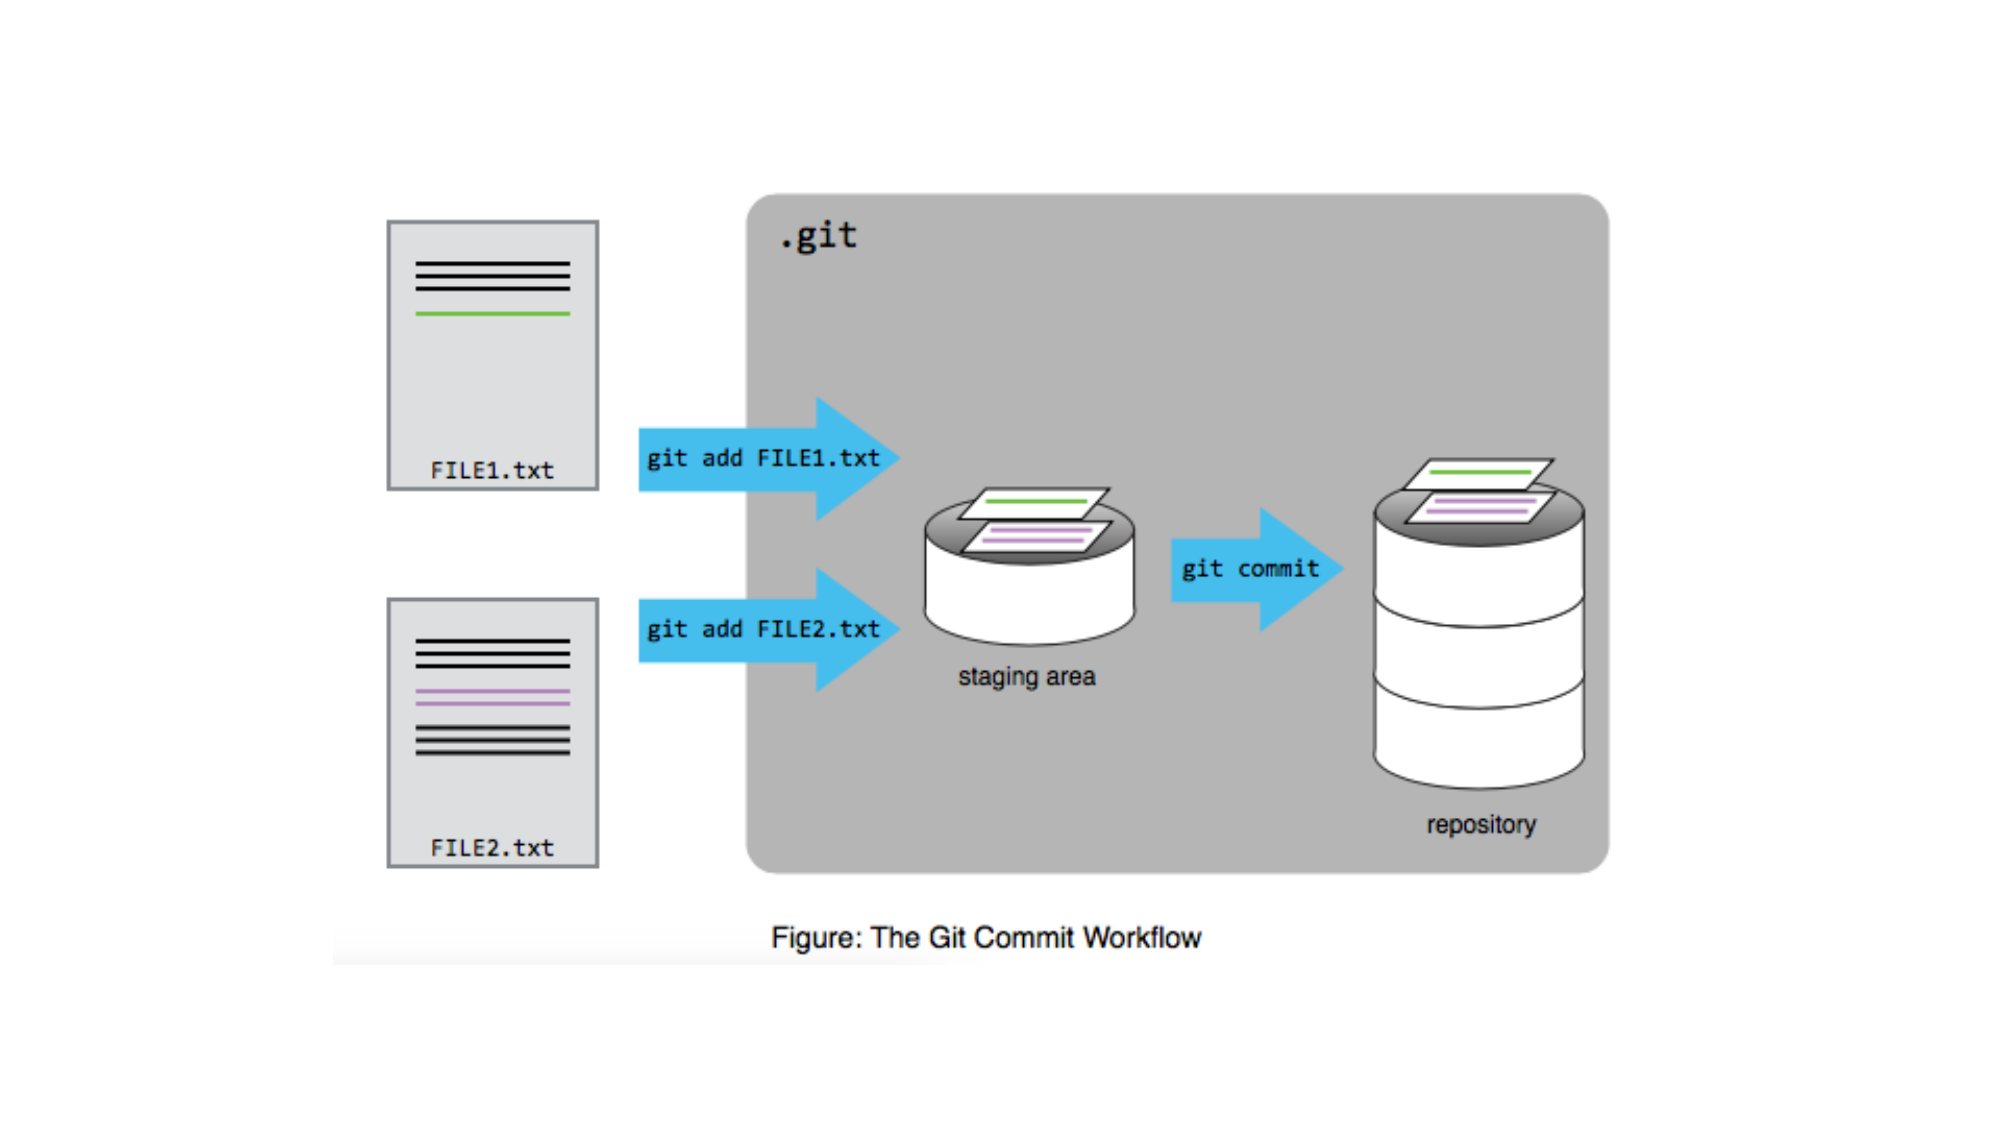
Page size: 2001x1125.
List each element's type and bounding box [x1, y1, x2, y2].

picture [333, 160, 1665, 965]
